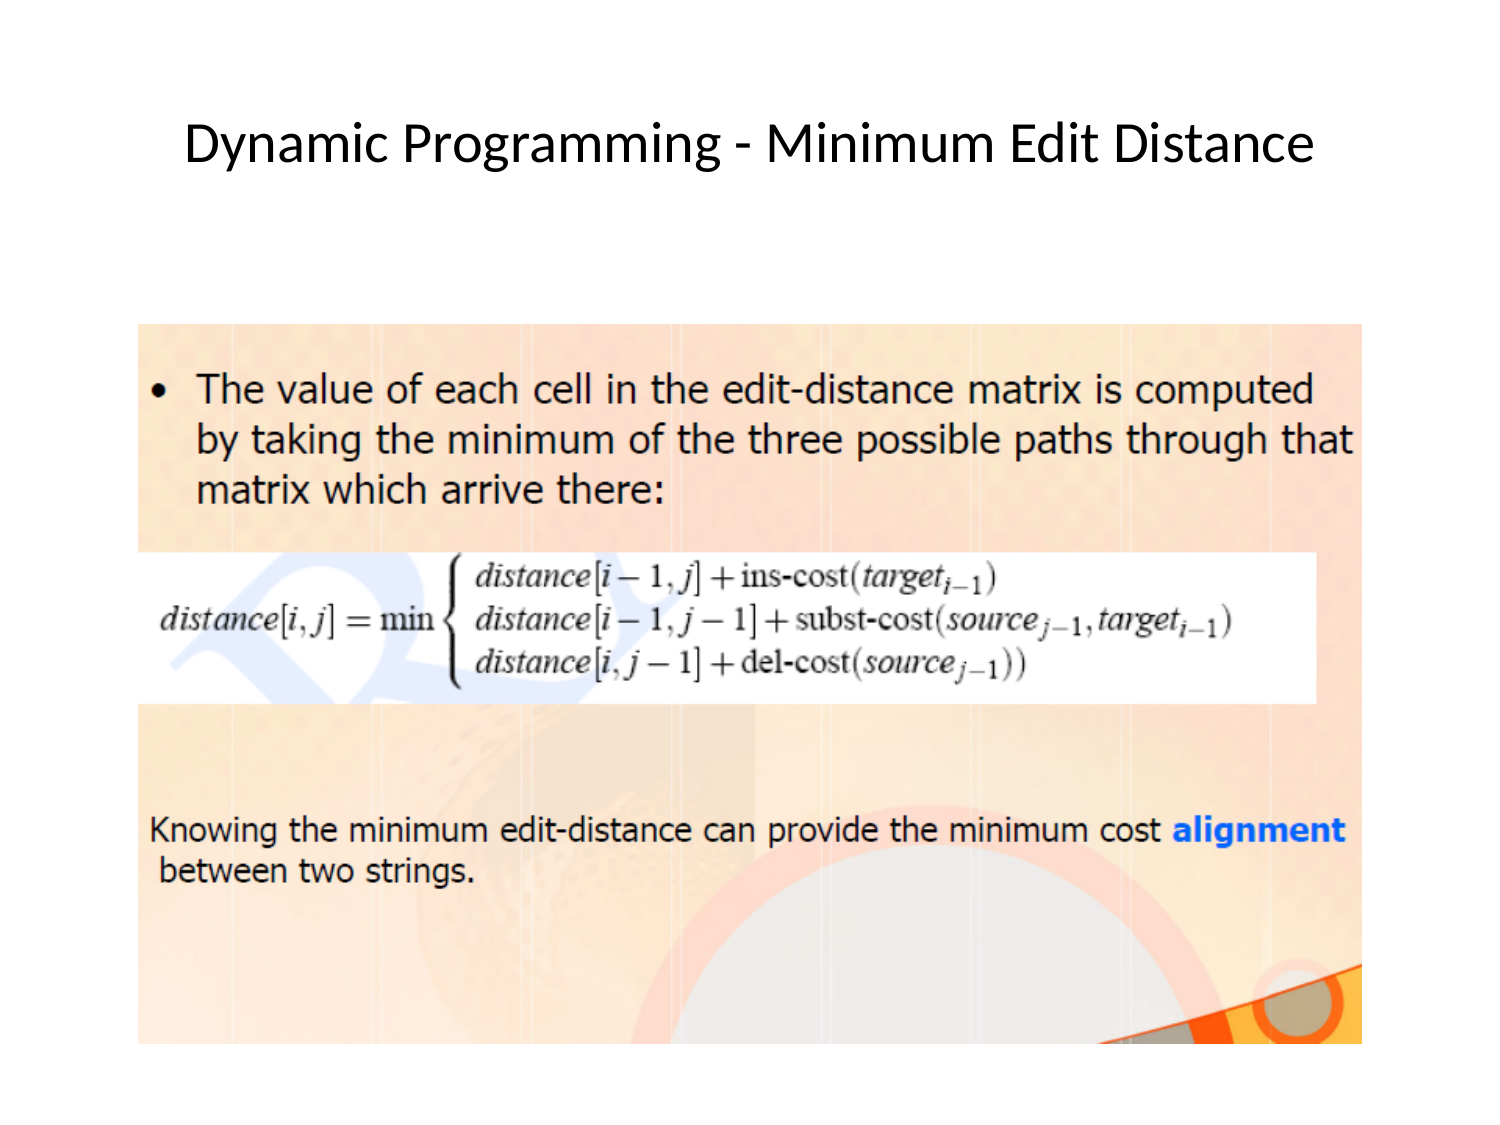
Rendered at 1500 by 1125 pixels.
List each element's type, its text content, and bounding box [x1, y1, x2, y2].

title Dynamic Programming - Minimum Edit Distance [75, 45, 1425, 233]
picture [138, 324, 1362, 1044]
